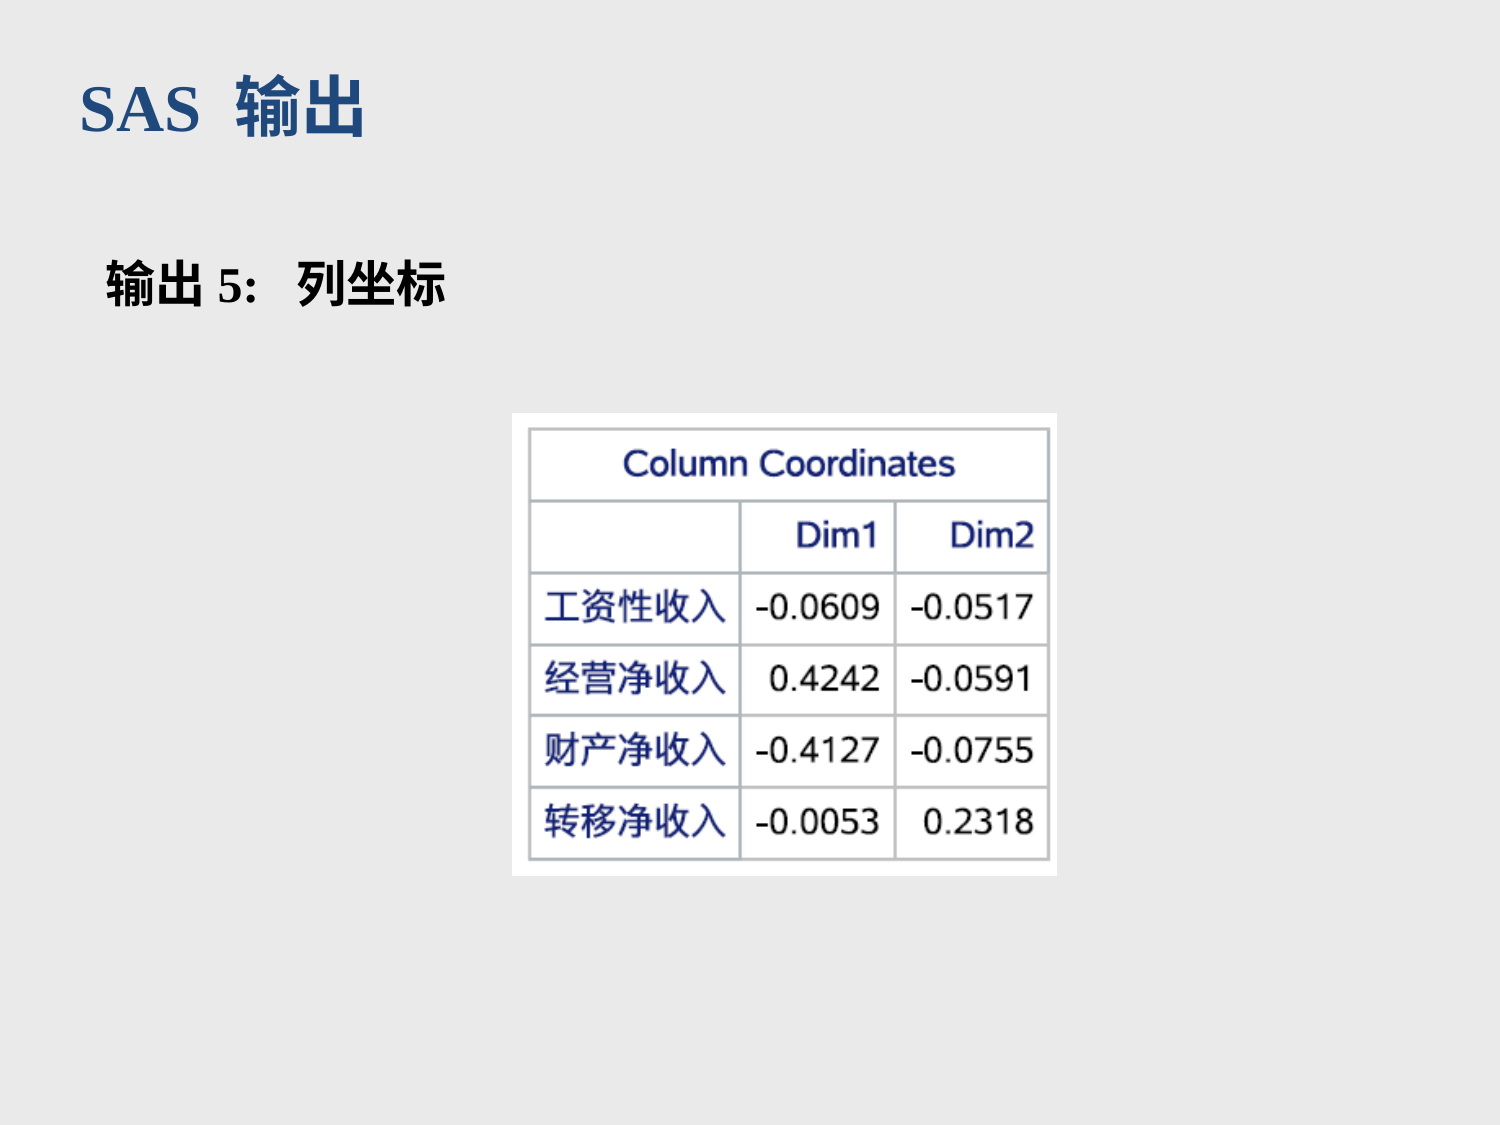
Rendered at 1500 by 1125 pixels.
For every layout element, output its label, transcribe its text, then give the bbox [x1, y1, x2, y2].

text_box SAS 输出 [64, 56, 960, 152]
text_box 输出5: 列坐标 [90, 245, 1168, 321]
picture [511, 413, 1057, 876]
